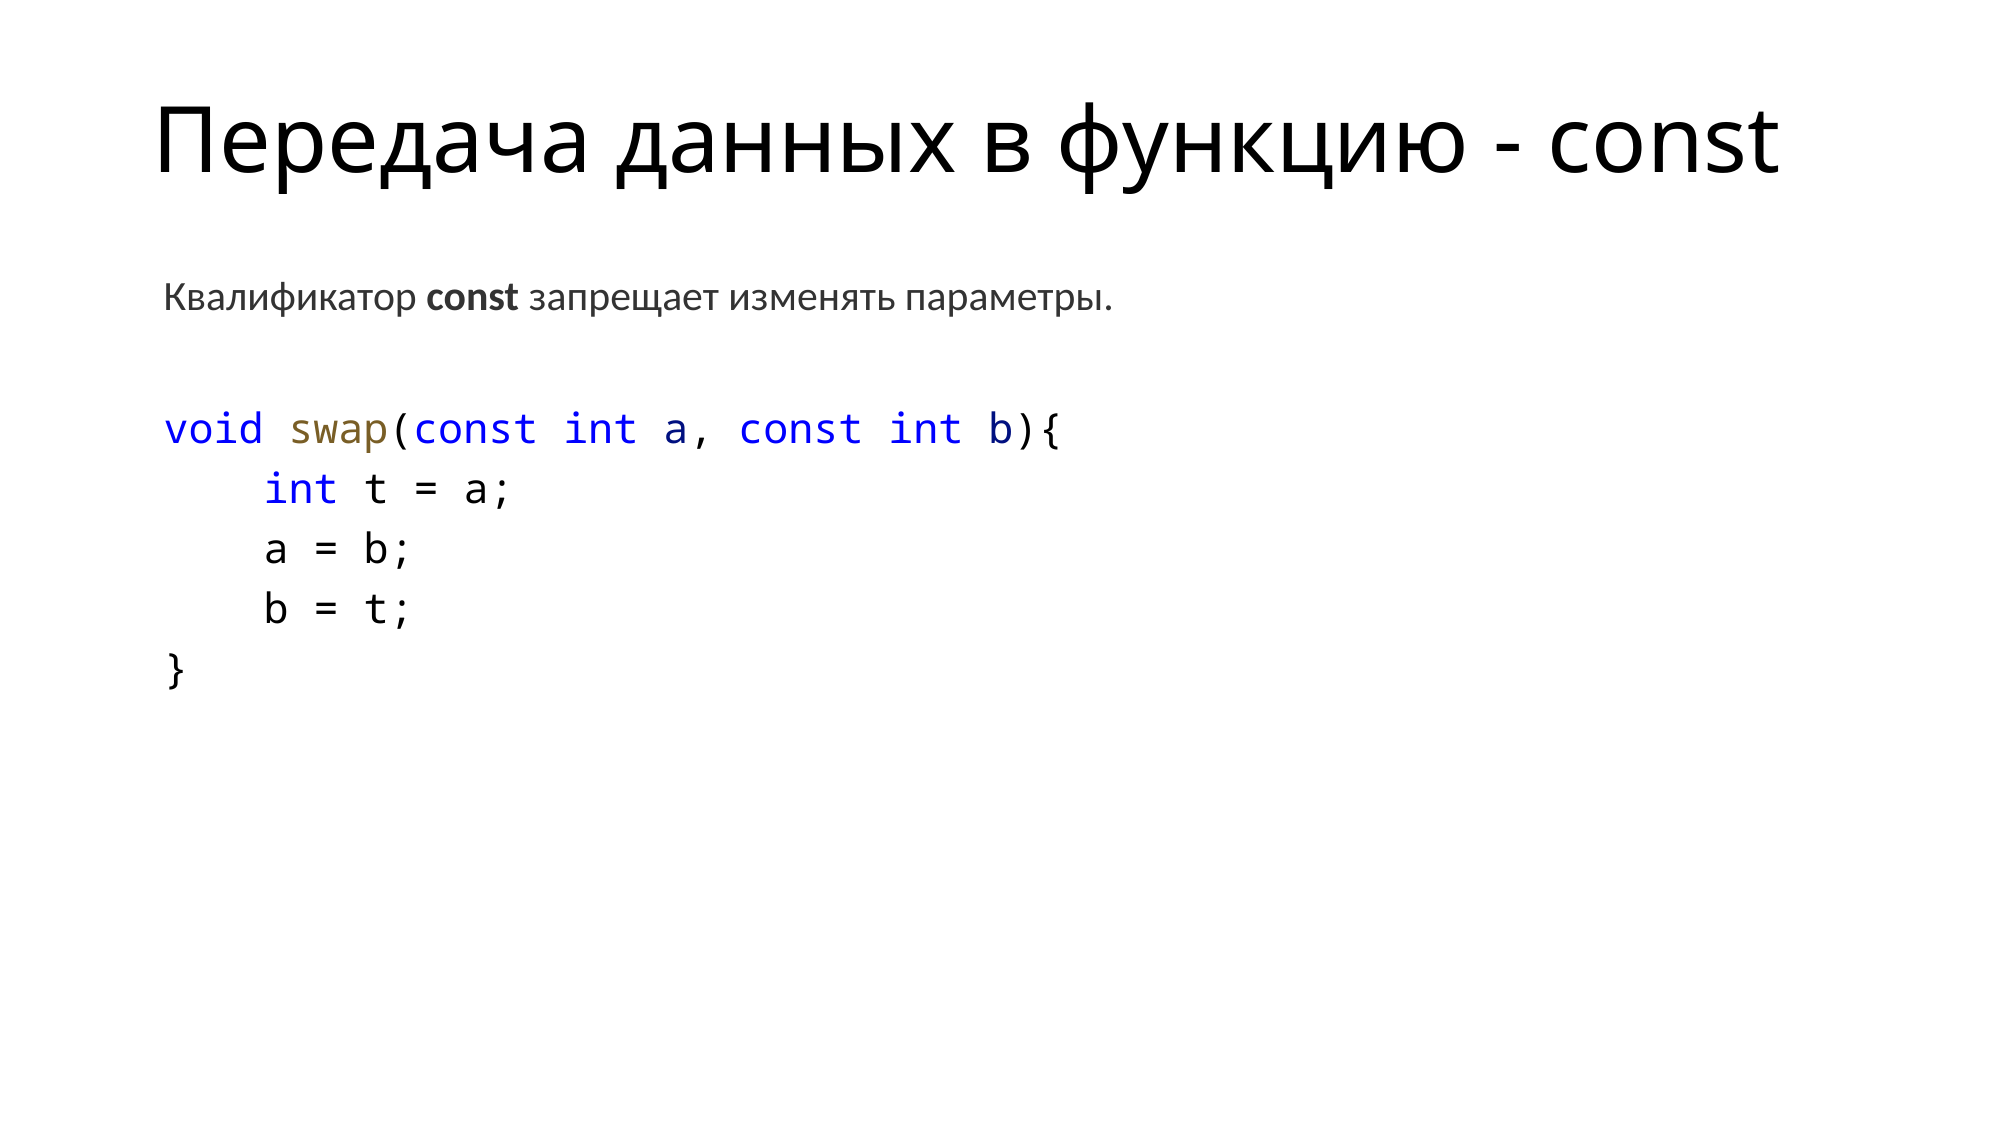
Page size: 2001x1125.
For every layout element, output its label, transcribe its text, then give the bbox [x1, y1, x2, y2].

list Квалификатор const запрещает изменять параметры. void swap(const int a, const int b){ int t = a; a = b; b = t; } [148, 252, 1863, 1014]
text_box Передача данных в функцию - const [137, 33, 1863, 252]
